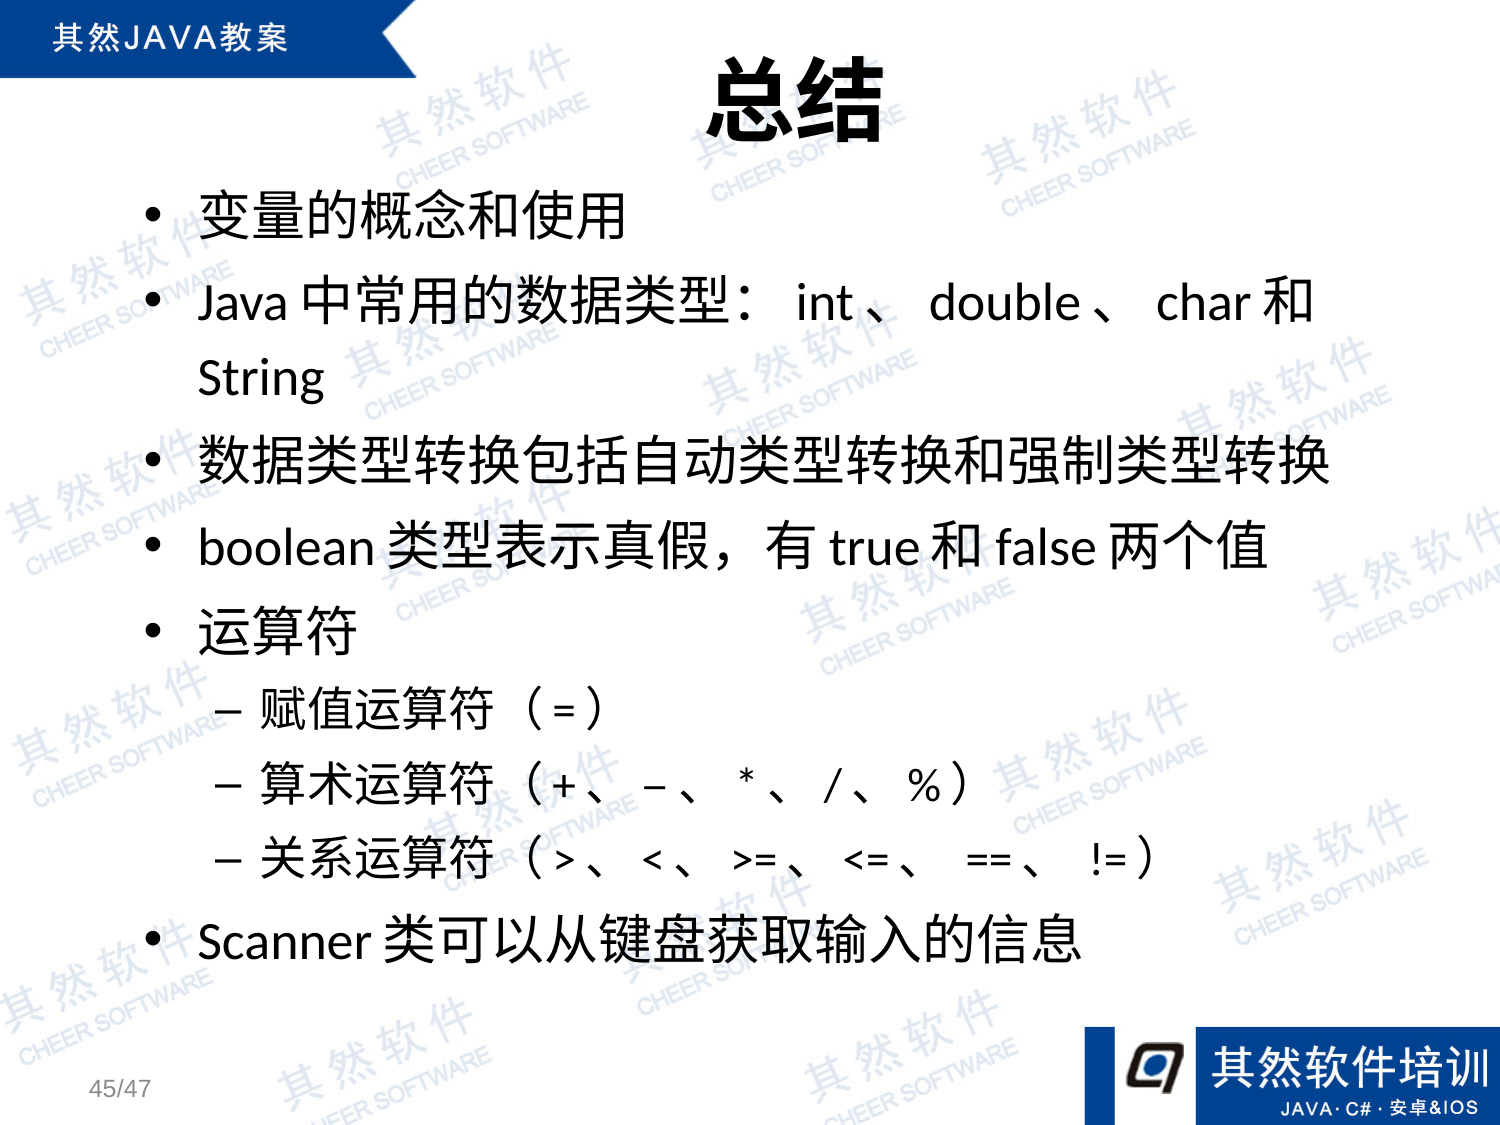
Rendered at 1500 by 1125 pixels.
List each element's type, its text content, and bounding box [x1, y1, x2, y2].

list 变量的概念和使用 Java中常用的数据类型：int、double、char和String 数据类型转换包括自动类型转换和强制类型转换 boolean类型表示真假，有true和false两个值 运算符 赋值运算符（=） 算术运算符（+、 – 、*、/、%） 关系运算符（>、<、>=、<=、 ==、 !=） Scanner类可以从键盘获取输入的信息 [128, 164, 1465, 986]
title 总结 [120, 35, 1471, 183]
picture [0, 0, 1500, 1125]
slide_number 45/47 [0, 1057, 167, 1118]
